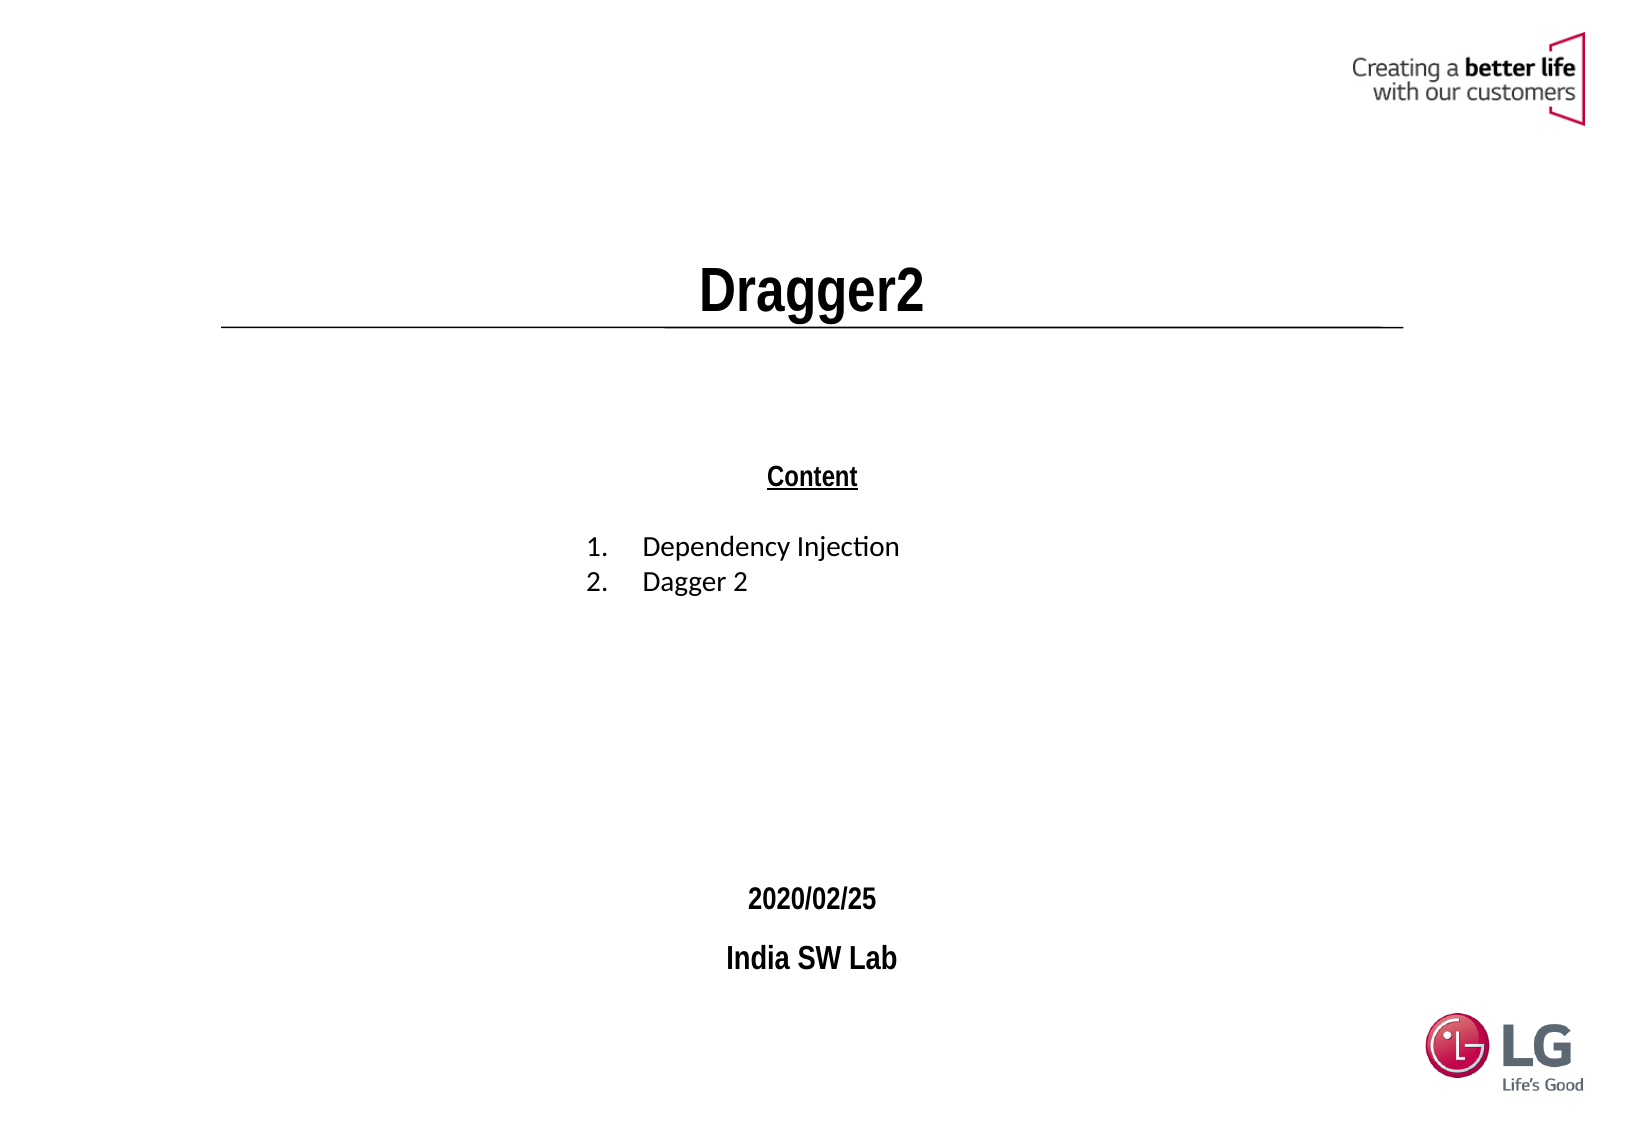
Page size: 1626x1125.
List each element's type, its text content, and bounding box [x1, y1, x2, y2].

text_box Content Dependency Injection Dagger 2 [571, 449, 1054, 605]
text_box 2020/02/25 [695, 870, 930, 923]
text_box Dragger2 [685, 249, 940, 325]
picture [1353, 32, 1585, 126]
text_box India SW Lab [673, 928, 951, 984]
picture [1424, 1013, 1585, 1092]
